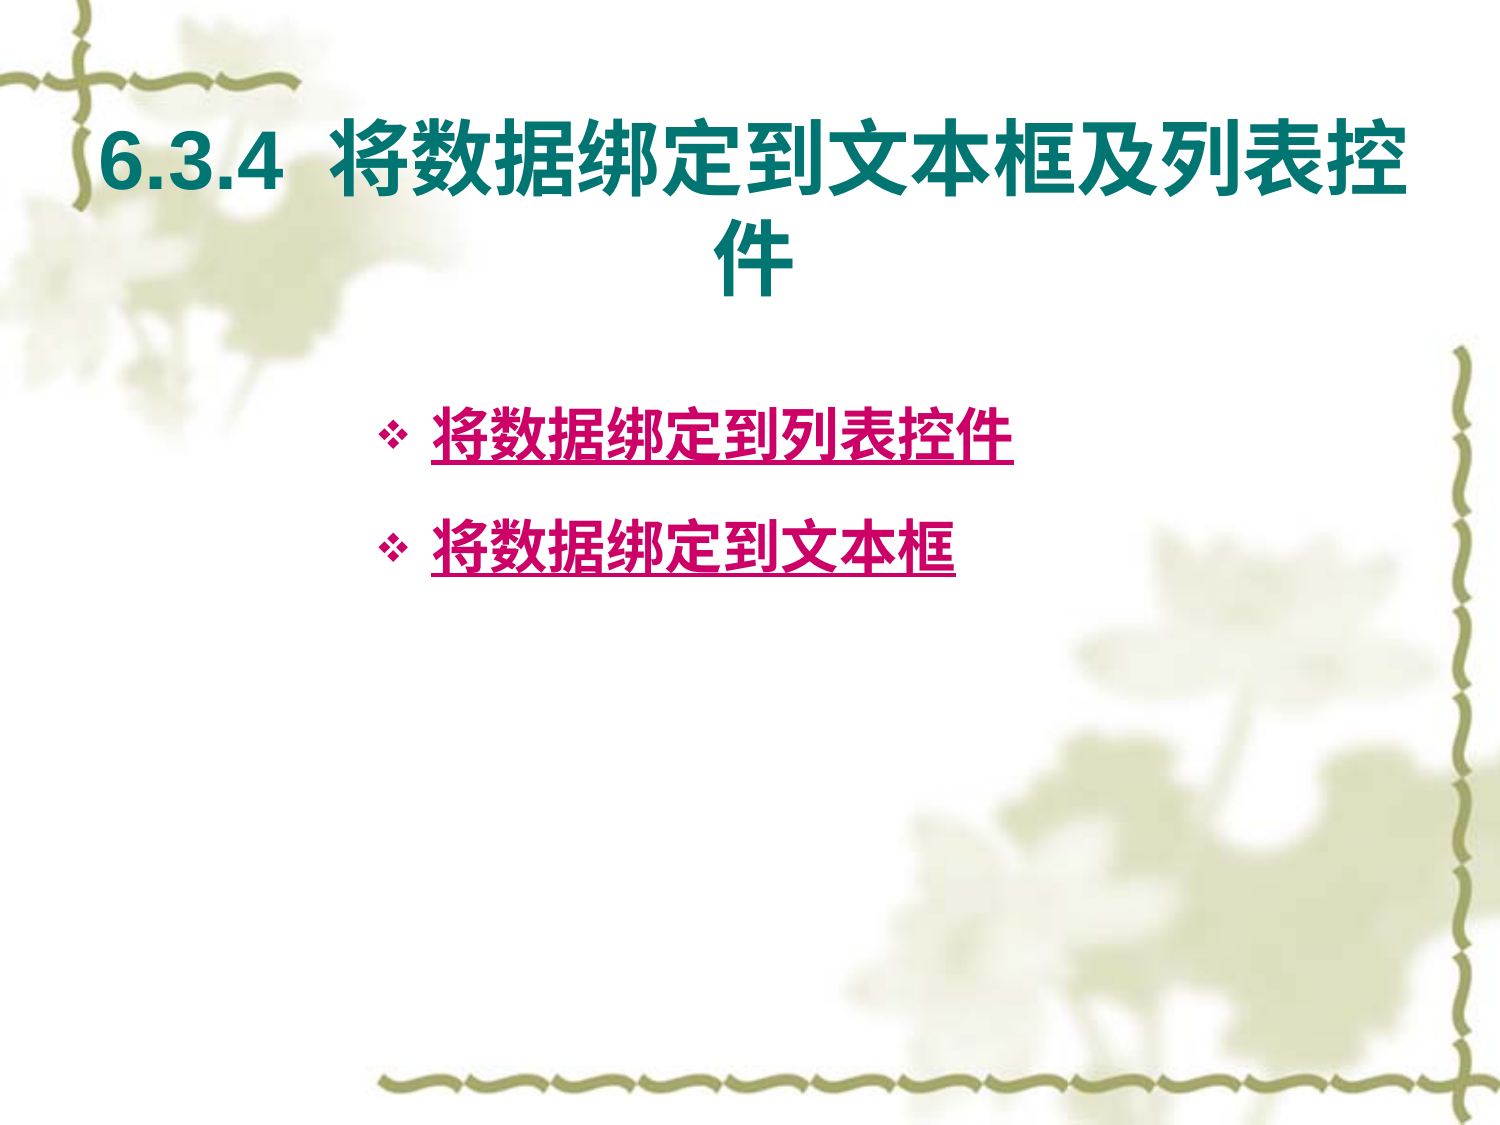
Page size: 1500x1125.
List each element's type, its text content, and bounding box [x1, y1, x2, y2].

title 6.3.4 将数据绑定到文本框及列表控件 [49, 112, 1460, 301]
list 将数据绑定到列表控件 将数据绑定到文本框 [359, 373, 1223, 941]
picture [0, 0, 1500, 1125]
